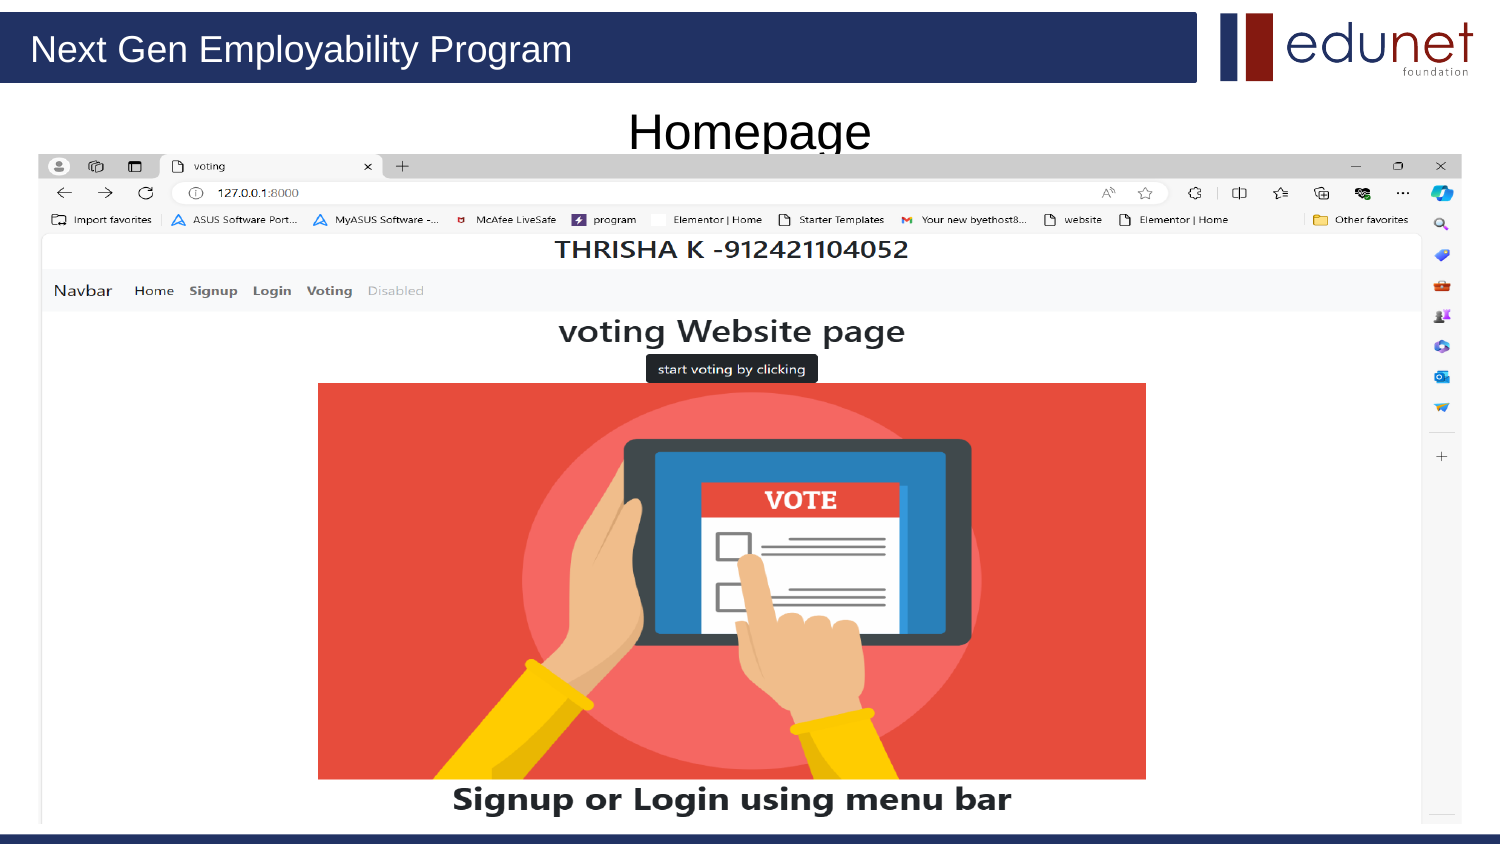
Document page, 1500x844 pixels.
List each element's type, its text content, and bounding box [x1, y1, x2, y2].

picture [38, 153, 1462, 824]
title Homepage [25, 100, 1475, 175]
picture [1279, 14, 1482, 83]
